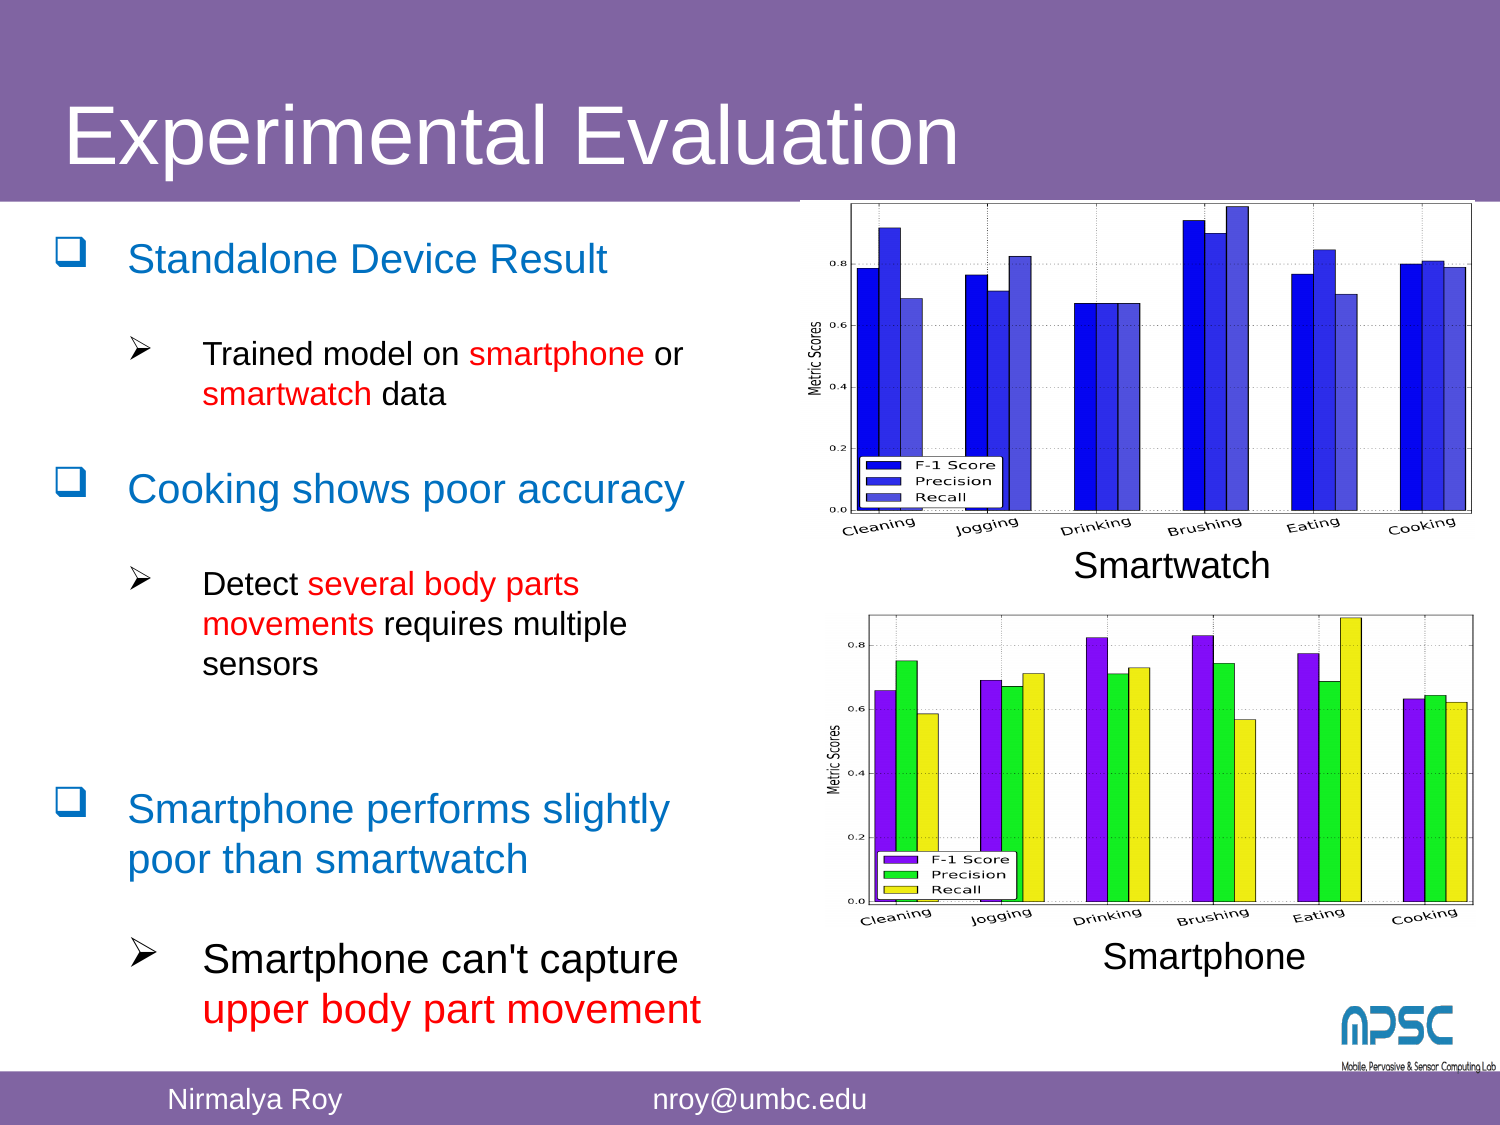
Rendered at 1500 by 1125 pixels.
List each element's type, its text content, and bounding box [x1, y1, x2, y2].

title Experimental Evaluation [63, 69, 1435, 194]
text_box Standalone Device Result Trained model on smartphone or smartwatch data Cooking shows poor accuracy Detect several body parts movements requires multiple sensors Smartphone performs slightly poor than smartwatch Smartphone can't capture upper body part movement [37, 224, 725, 1038]
picture [825, 612, 1476, 928]
text_box Smartwatch [1058, 547, 1286, 593]
picture [1337, 999, 1499, 1077]
text_box Smartphone [1087, 937, 1322, 985]
picture [799, 199, 1475, 540]
